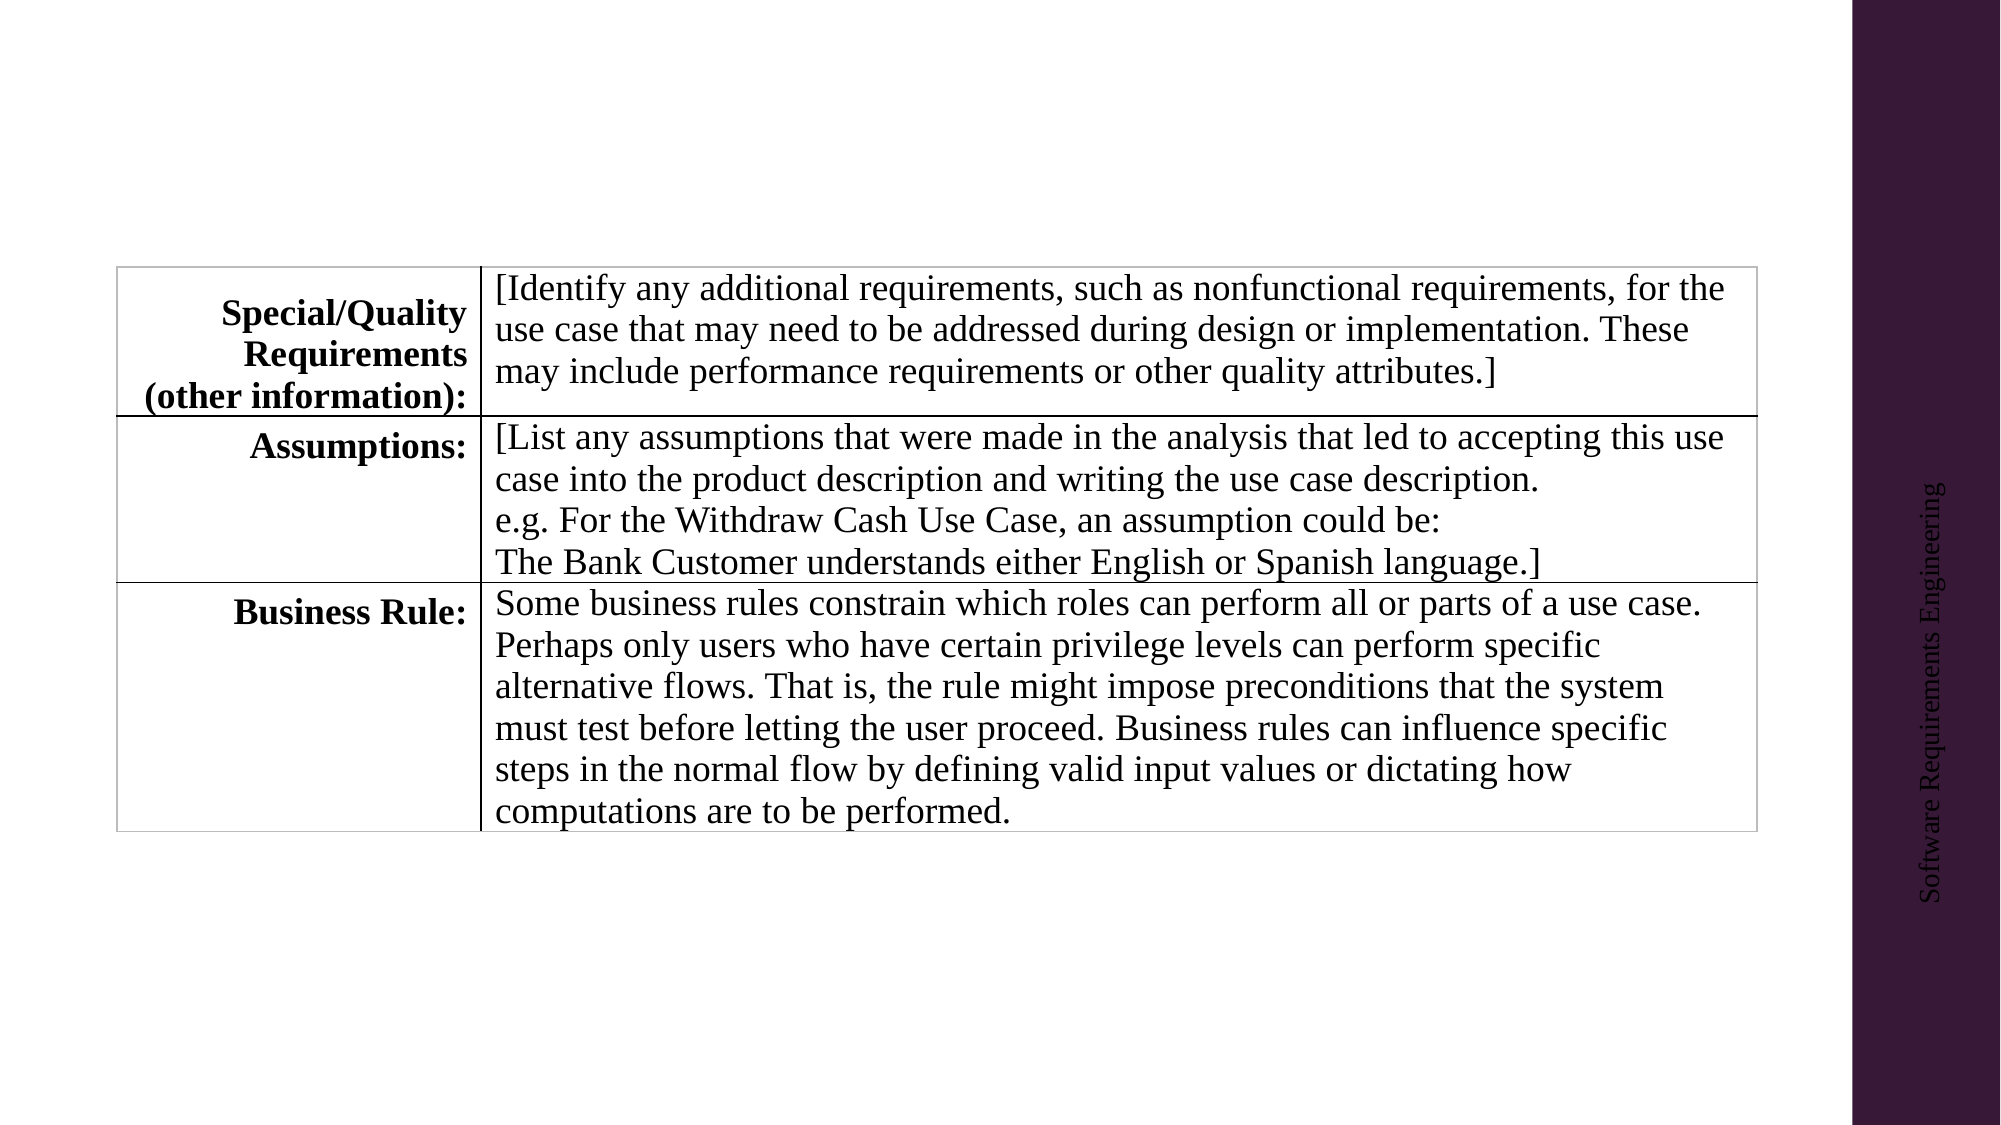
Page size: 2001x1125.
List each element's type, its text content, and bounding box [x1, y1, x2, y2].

footer Software Requirements Engineering [1897, 400, 1958, 988]
table_cell [List any assumptions that were made in the analysis that led to accepting this use case into the product description and writing the use case description. e.g. For the Withdraw Cash Use Case, an assumption could be: The Bank Customer understands either English or Spanish language.] [482, 417, 1756, 582]
table_cell Business Rule: [118, 583, 480, 831]
table_cell Assumptions: [118, 417, 480, 582]
table_cell Some business rules constrain which roles can perform all or parts of a use case. Perhaps only users who have certain privilege levels can perform specific alternative flows. That is, the rule might impose preconditions that the system must test before letting the user proceed. Business rules can influence specific steps in the normal flow by defining valid input values or dictating how computations are to be performed. [482, 583, 1756, 831]
table_header Special/Quality Requirements (other information): [118, 268, 480, 415]
table_header [Identify any additional requirements, such as nonfunctional requirements, for the use case that may need to be addressed during design or implementation. These may include performance requirements or other quality attributes.] [482, 268, 1756, 415]
